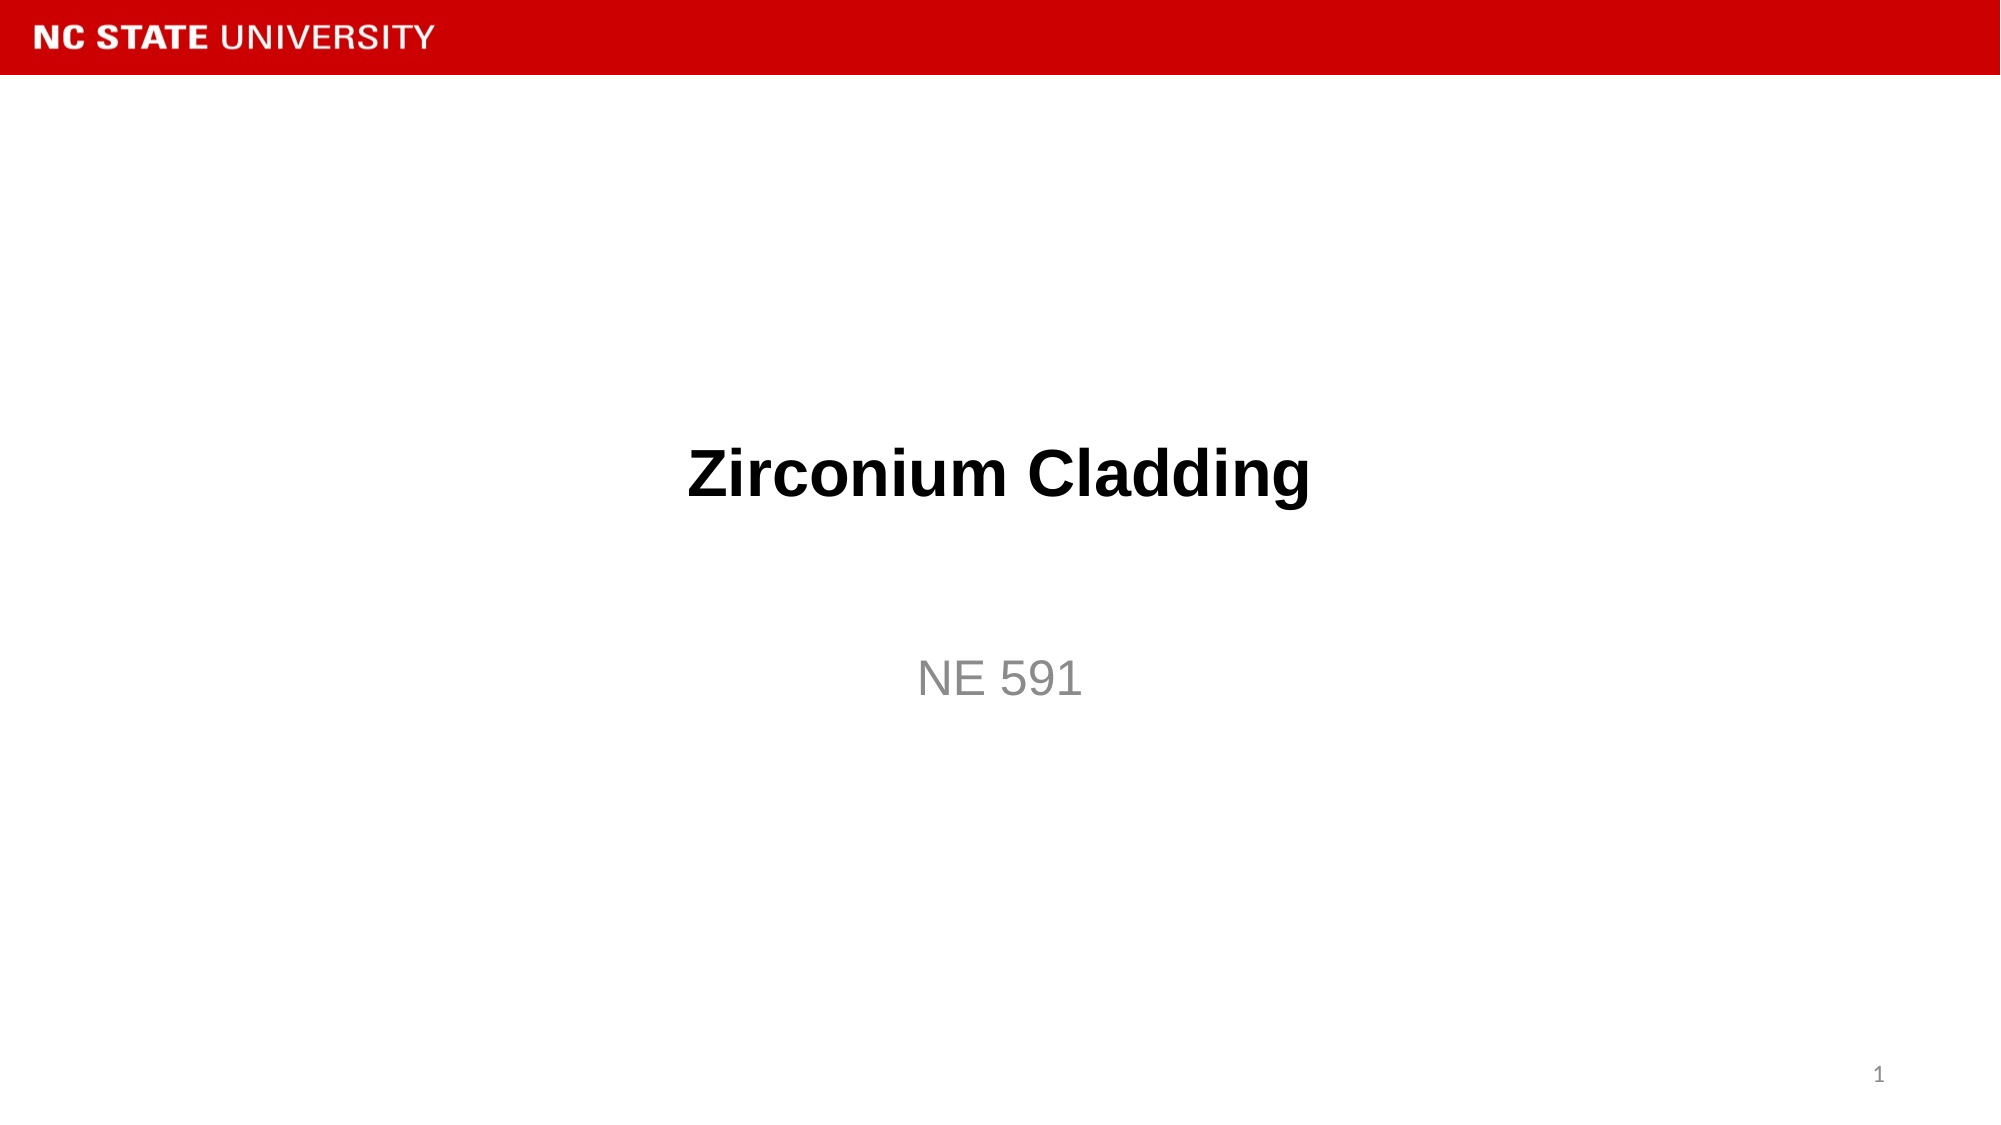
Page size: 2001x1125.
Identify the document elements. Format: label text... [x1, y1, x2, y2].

subtitle NE 591 [300, 637, 1700, 925]
title Zirconium Cladding [150, 349, 1850, 591]
slide_number 1 [1433, 1042, 1900, 1103]
picture [0, 0, 2000, 75]
